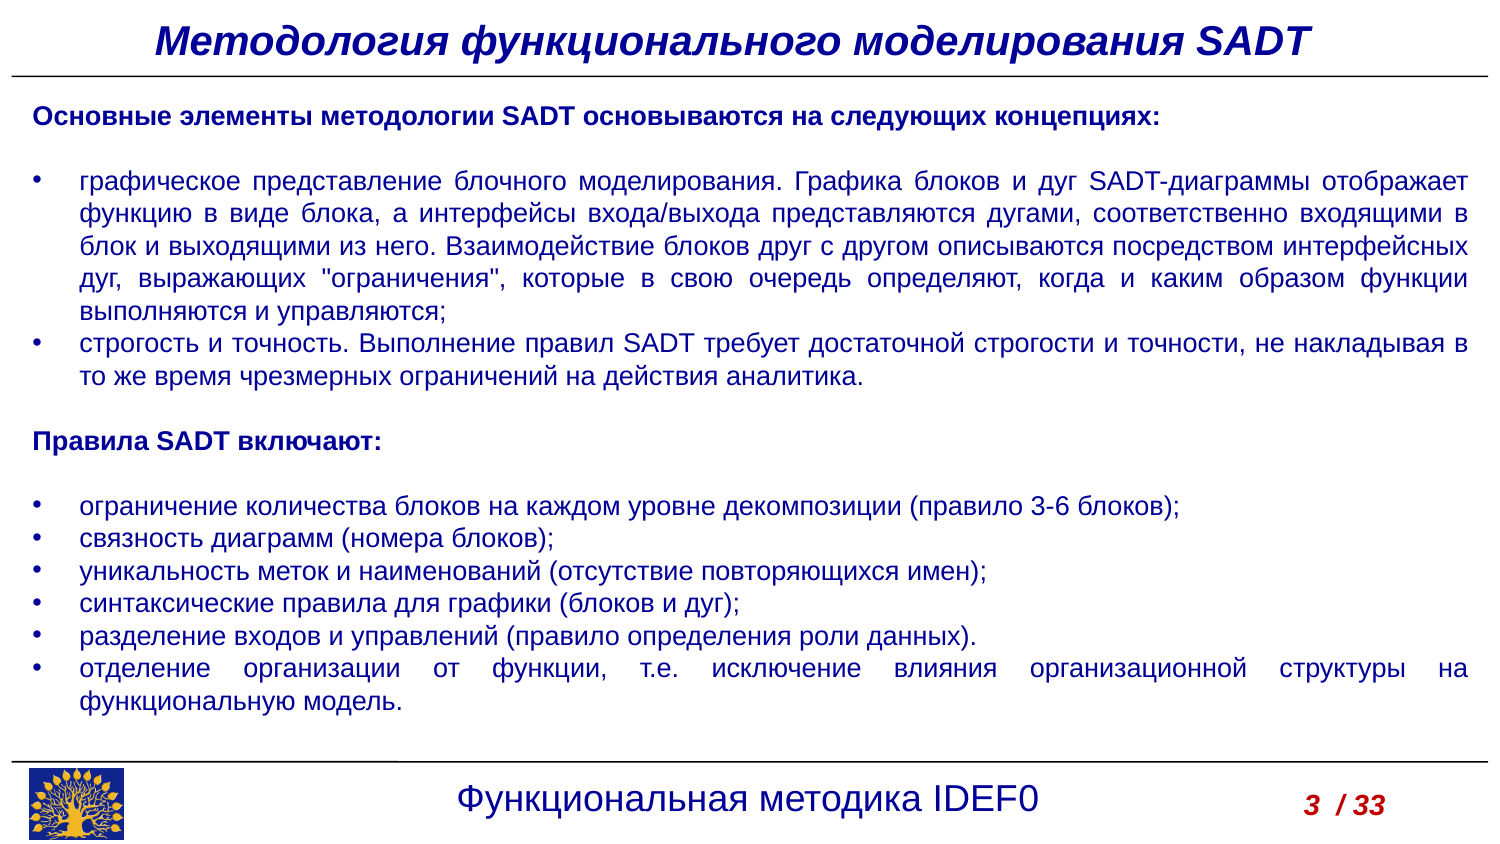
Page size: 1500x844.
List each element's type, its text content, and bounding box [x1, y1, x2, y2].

text_box Основные элементы методологии SADT основываются на следующих концепциях: графическое представление блочного моделирования. Графика блоков и дуг SADT-диаграммы отображает функцию в виде блока, а интерфейсы входа/выхода представляются дугами, соответственно входящими в блок и выходящими из него. Взаимодействие блоков друг с другом описываются посредством интерфейсных дуг, выражающих "ограничения", которые в свою очередь определяют, когда и каким образом функции выполняются и управляются; строгость и точность. Выполнение правил SADT требует достаточной строгости и точности, не накладывая в то же время чрезмерных ограничений на действия аналитика. Правила SADT включают: ограничение количества блоков на каждом уровне декомпозиции (правило 3-6 блоков); связность диаграмм (номера блоков); уникальность меток и наименований (отсутствие повторяющихся имен); синтаксические правила для графики (блоков и дуг); разделение входов и управлений (правило определения роли данных). отделение организации от функции, т.е. исключение влияния организационной структуры на функциональную модель. [17, 91, 1483, 723]
text_box Методология функционального моделирования SADT [17, 6, 1471, 67]
picture [29, 768, 124, 840]
